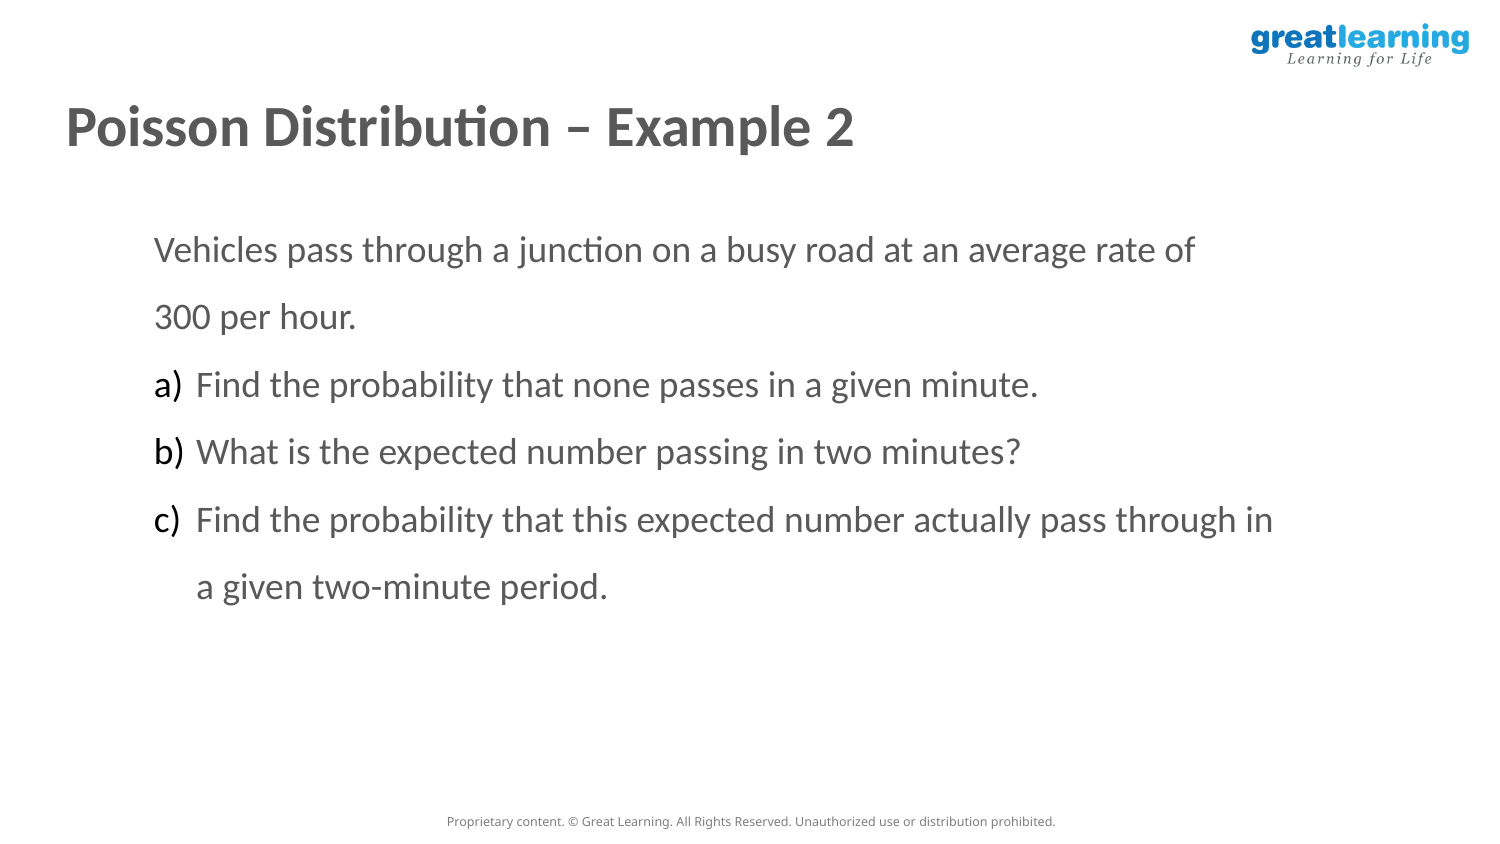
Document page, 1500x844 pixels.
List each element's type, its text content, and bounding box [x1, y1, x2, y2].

picture [1251, 23, 1469, 67]
text_box Vehicles pass through a junction on a busy road at an average rate of 300 per hour. Find the probability that none passes in a given minute. What is the expected number passing in two minutes? Find the probability that this expected number actually pass through in a given two-minute period. [138, 194, 1293, 615]
title Poisson Distribution – Example 2 [51, 72, 1449, 167]
